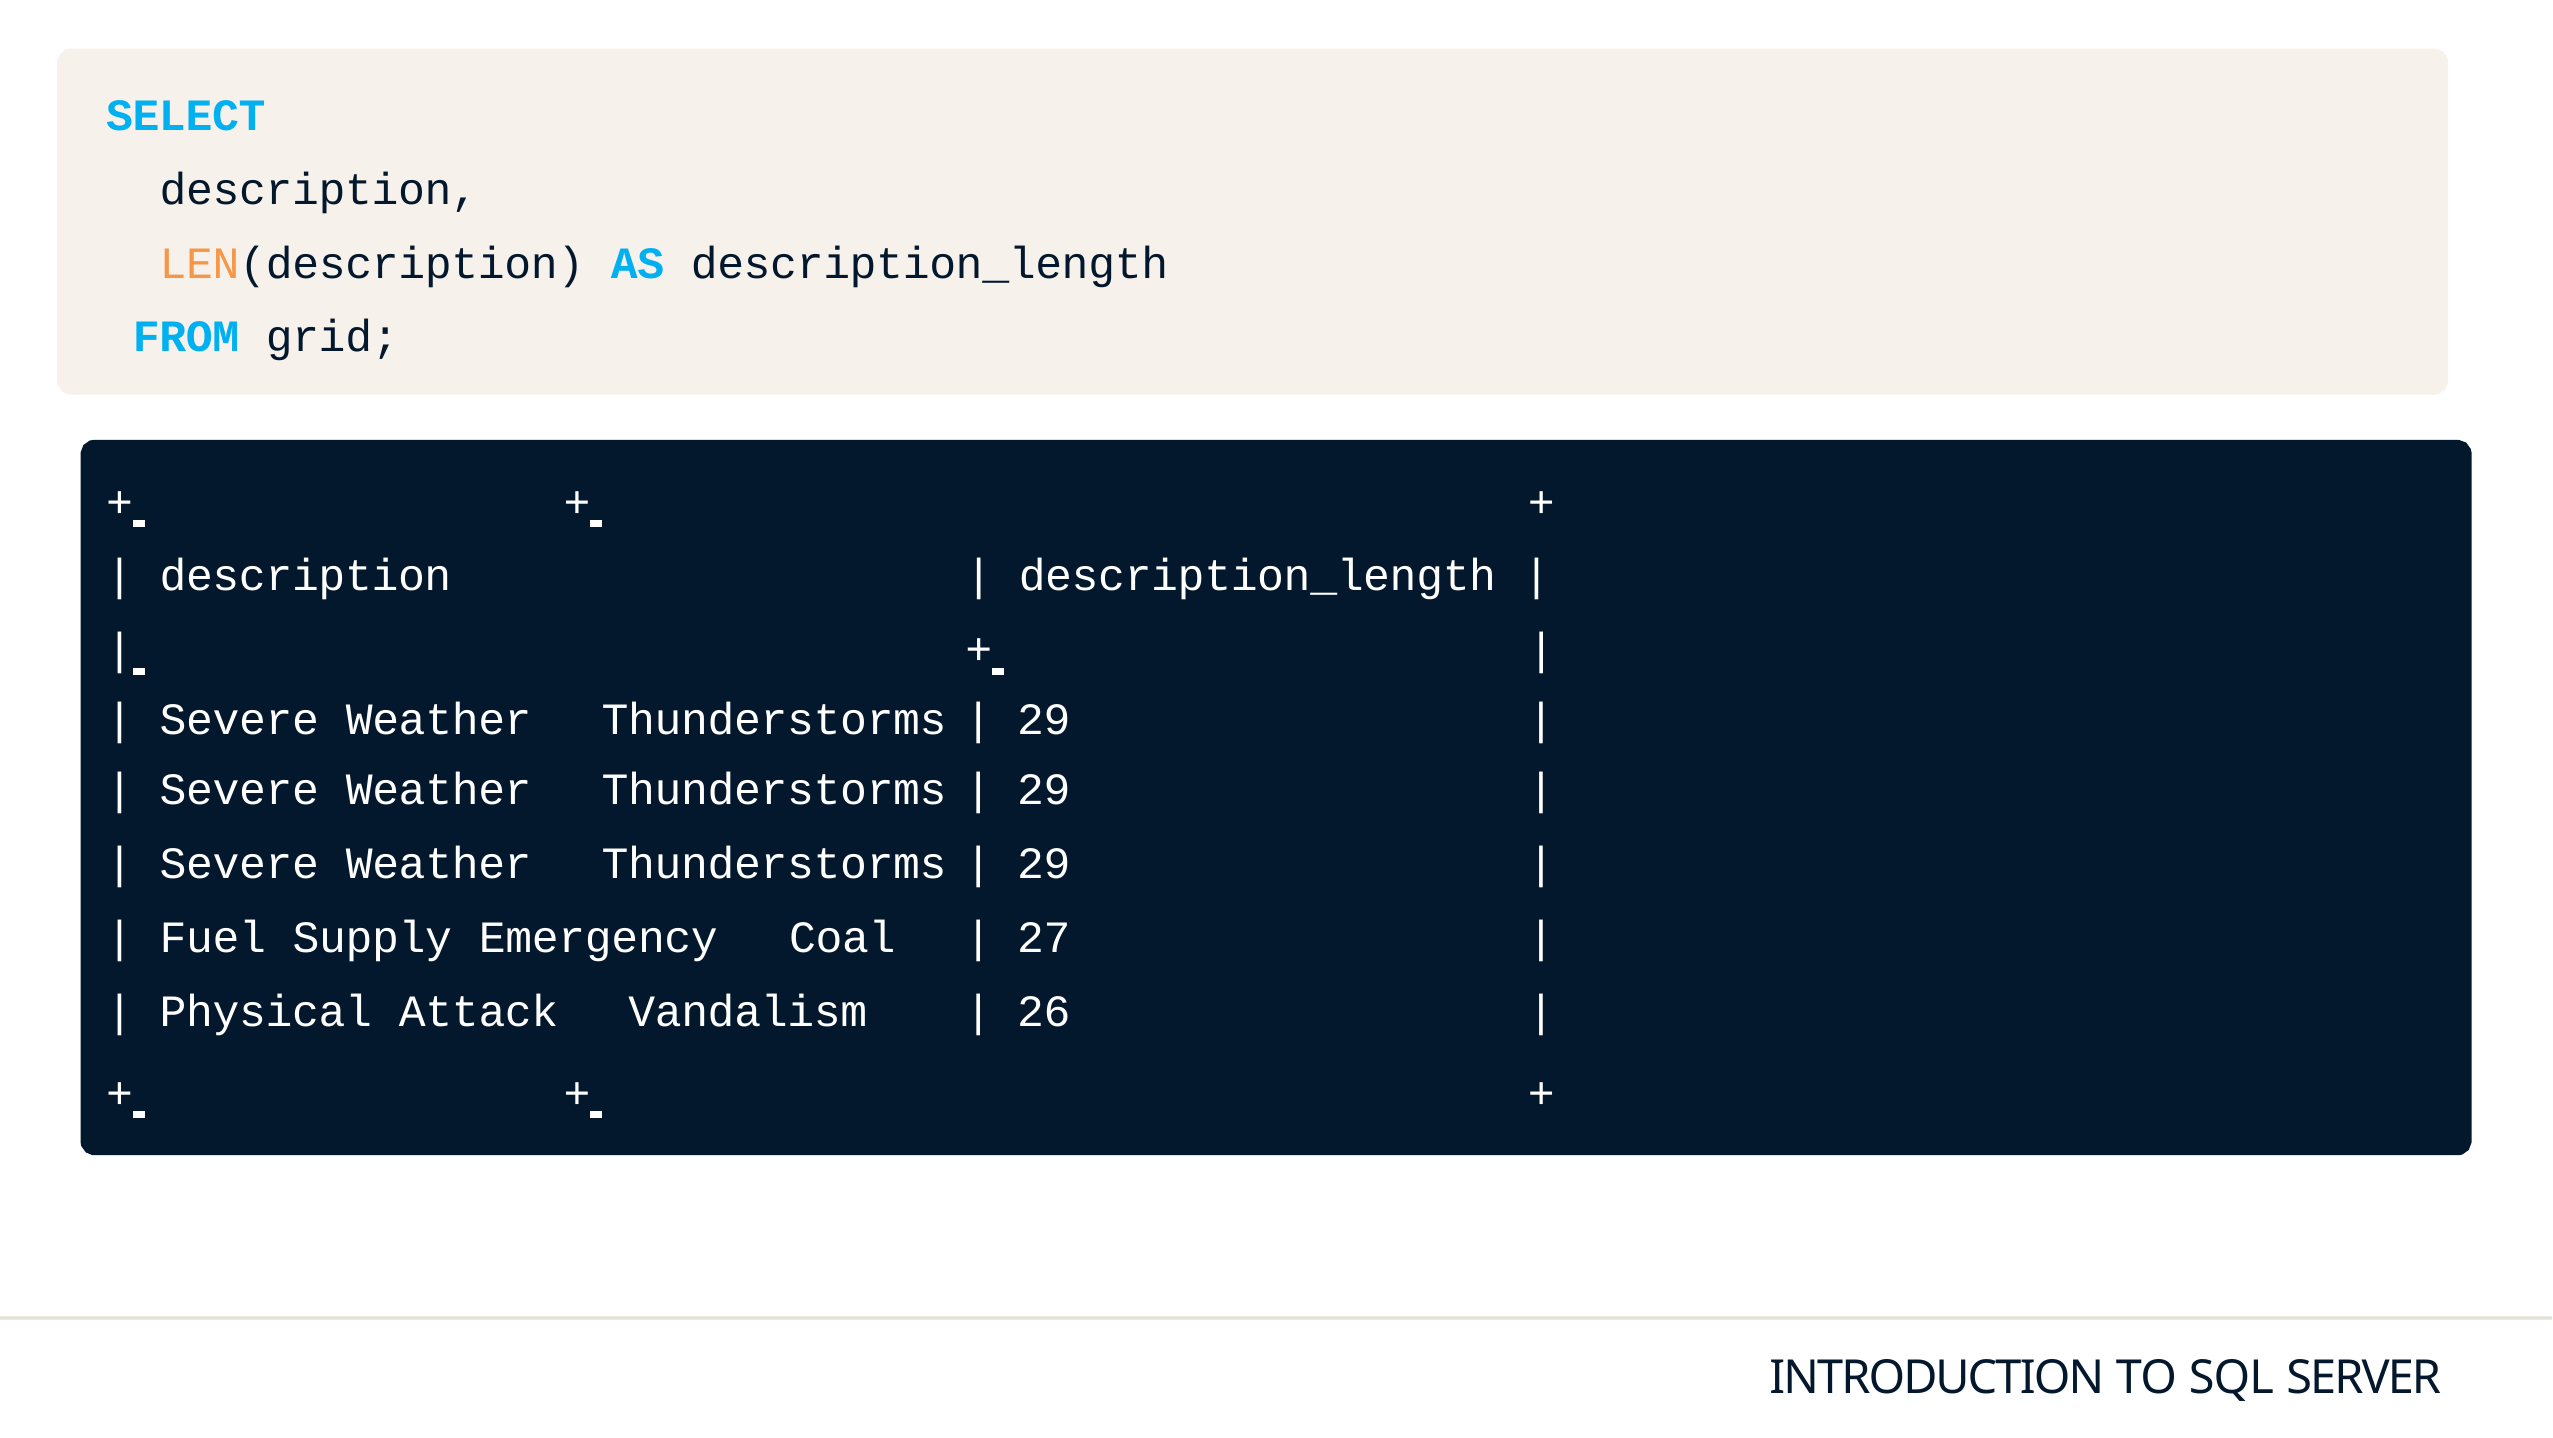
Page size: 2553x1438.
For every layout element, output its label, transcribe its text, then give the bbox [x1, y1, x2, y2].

table_cell | [950, 981, 1004, 1046]
table_cell Physical Attack Vandalism [146, 981, 950, 1046]
table_cell | [101, 834, 146, 908]
table_header | [101, 695, 146, 760]
table_cell 29 [1004, 834, 1298, 908]
text_box [57, 48, 2449, 395]
table_cell 29 [1004, 760, 1298, 834]
table_cell | [101, 908, 146, 981]
table_header Severe Weather Thunderstorms [146, 695, 950, 760]
table_cell 27 [1004, 908, 1298, 981]
table_cell | [1298, 834, 1558, 908]
text_box [80, 439, 2472, 1156]
table_cell | [950, 908, 1004, 981]
table_cell 26 [1004, 981, 1298, 1046]
table_header | [950, 695, 1004, 760]
text_box + + + [103, 1061, 1555, 1117]
footer INTRODUCTION TO SQL SERVER [1767, 1346, 2501, 1438]
table_header 29 [1004, 695, 1298, 760]
table_cell | [1298, 908, 1558, 981]
text_box SELECT description, LEN(description) AS description_length FROM grid; [103, 63, 1180, 361]
table_cell | [101, 981, 146, 1046]
text_box + + + | description | description_length | | + | [103, 450, 1555, 674]
table_cell Fuel Supply Emergency Coal [146, 908, 950, 981]
table_cell Severe Weather Thunderstorms [146, 834, 950, 908]
table_header | [1298, 695, 1558, 760]
table_cell | [1298, 981, 1558, 1046]
table_cell | [1298, 760, 1558, 834]
table_cell | [101, 760, 146, 834]
table_cell Severe Weather Thunderstorms [146, 760, 950, 834]
table_cell | [950, 760, 1004, 834]
table_cell | [950, 834, 1004, 908]
